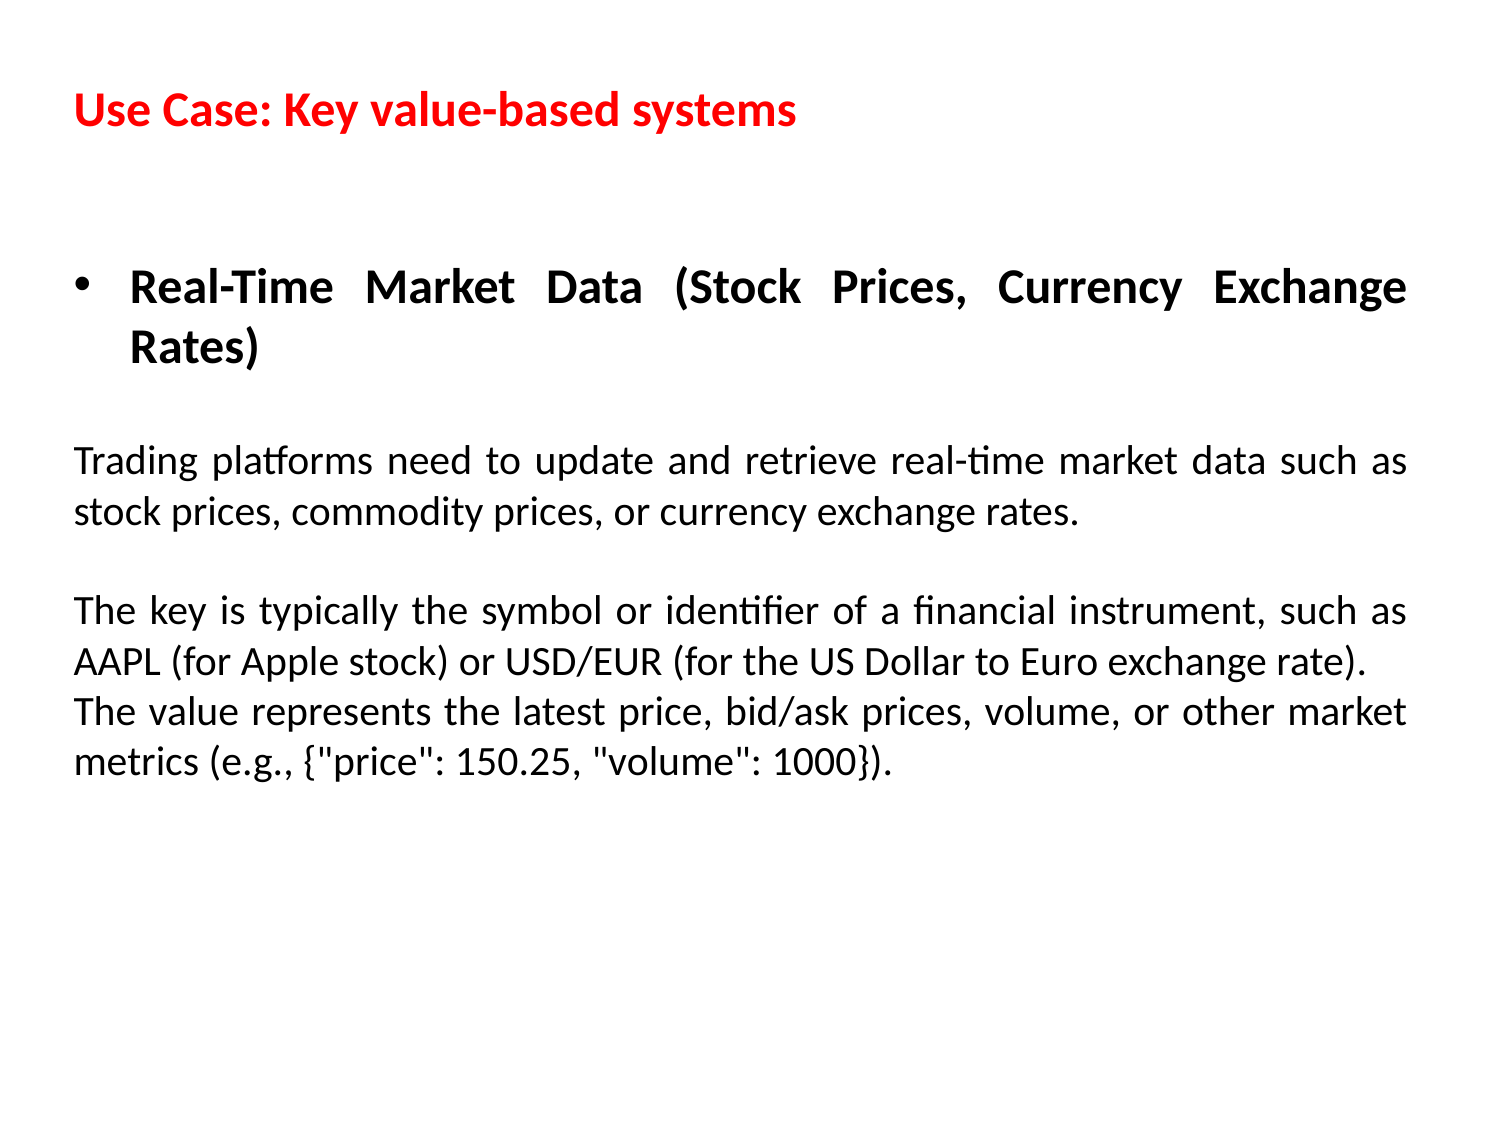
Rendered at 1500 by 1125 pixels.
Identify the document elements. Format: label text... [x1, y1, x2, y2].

text_box Real-Time Market Data (Stock Prices, Currency Exchange Rates) Trading platforms need to update and retrieve real-time market data such as stock prices, commodity prices, or currency exchange rates. The key is typically the symbol or identifier of a financial instrument, such as AAPL (for Apple stock) or USD/EUR (for the US Dollar to Euro exchange rate). The value represents the latest price, bid/ask prices, volume, or other market metrics (e.g., {"price": 150.25, "volume": 1000}). [58, 245, 1424, 791]
text_box Use Case: Key value-based systems [58, 68, 1211, 144]
